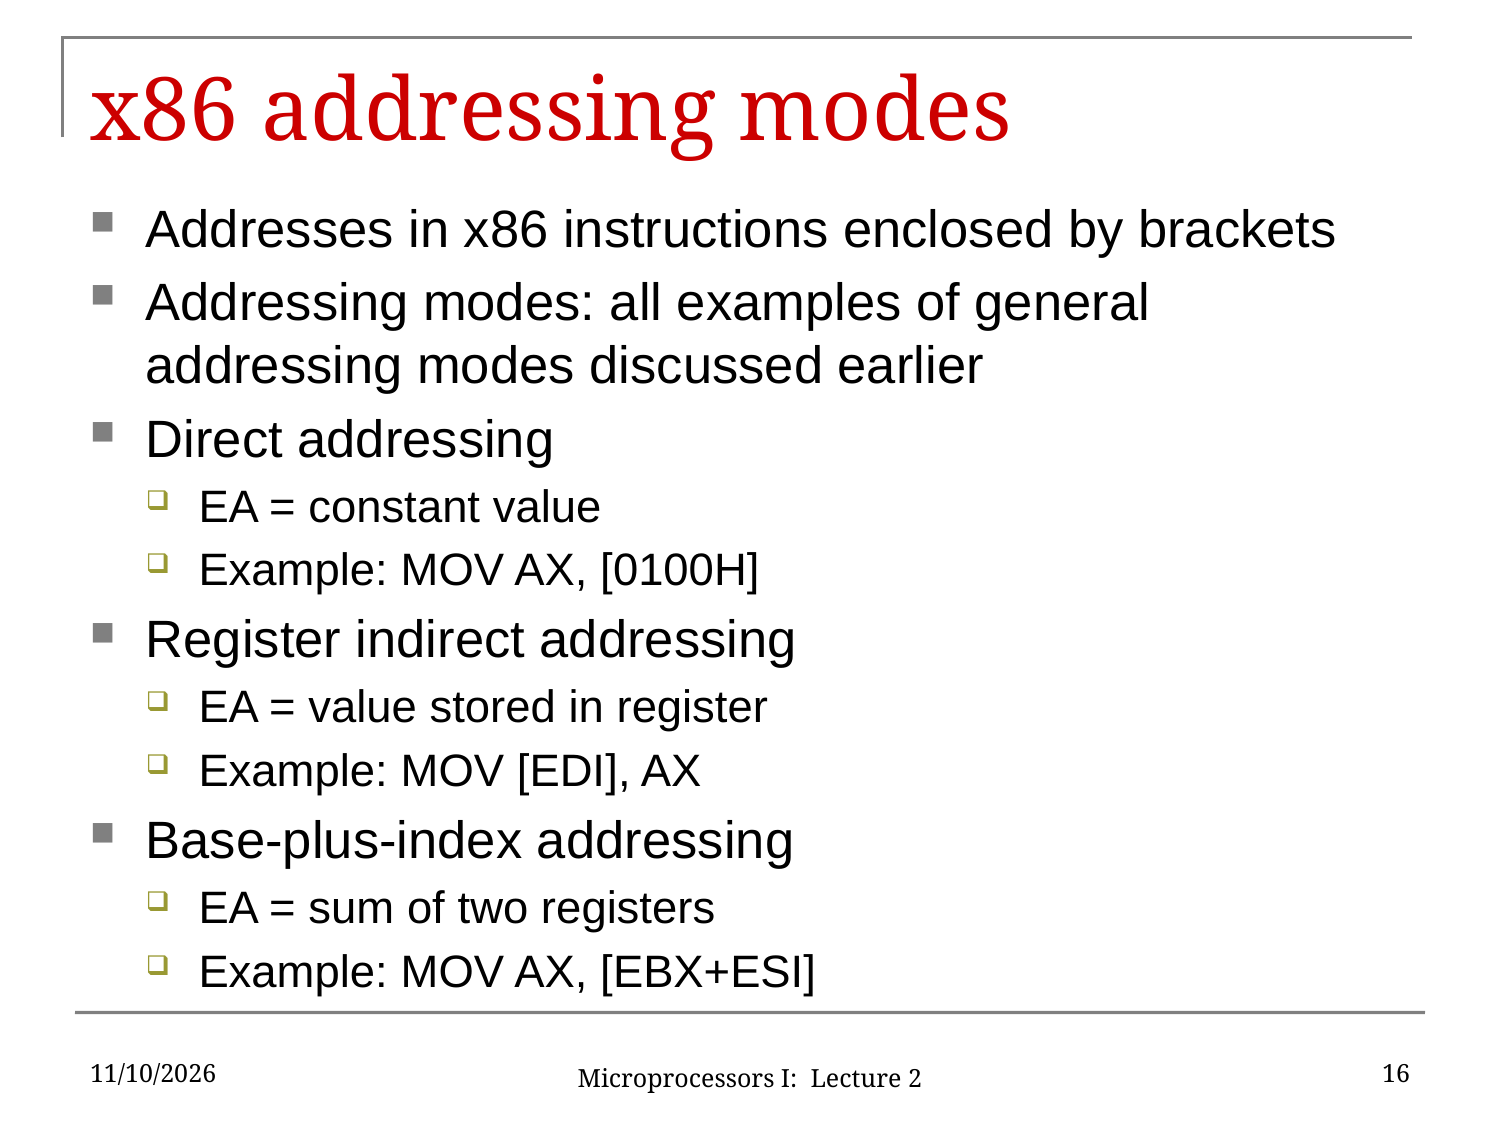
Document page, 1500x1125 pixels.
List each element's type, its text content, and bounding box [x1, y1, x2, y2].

slide_number 16 [1074, 1023, 1426, 1100]
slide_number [74, 1023, 426, 1100]
title x86 addressing modes [75, 45, 1425, 163]
list Addresses in x86 instructions enclosed by brackets Addressing modes: all examples of general addressing modes discussed earlier Direct addressing EA = constant value Example: MOV AX, [0100H] Register indirect addressing EA = value stored in register Example: MOV [EDI], AX Base-plus-index addressing EA = sum of two registers Example: MOV AX, [EBX+ESI] [75, 187, 1425, 1006]
footer Microprocessors I: Lecture 2 [512, 1024, 988, 1101]
